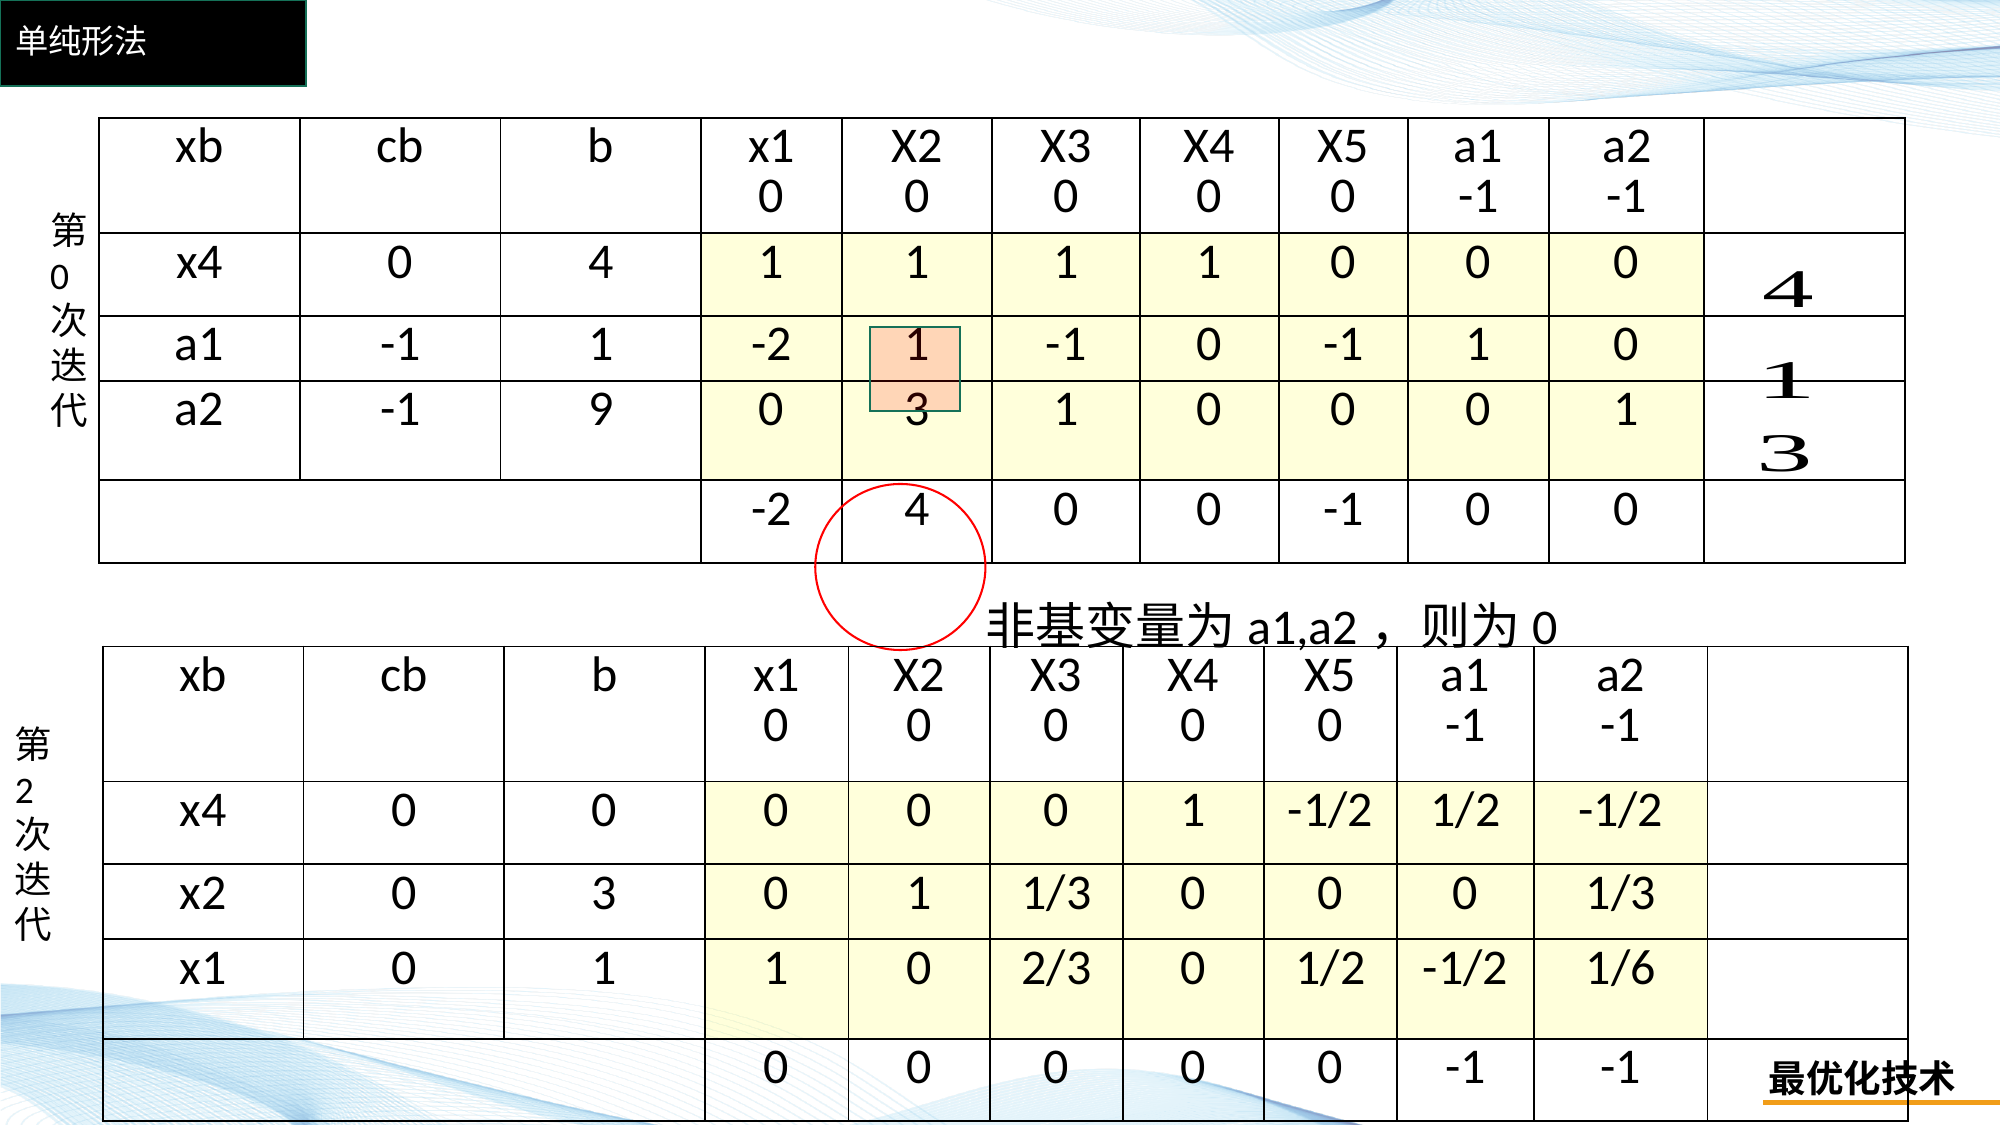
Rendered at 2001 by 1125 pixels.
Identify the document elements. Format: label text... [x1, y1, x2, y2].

text_box [814, 482, 987, 646]
picture [993, 119, 1139, 148]
title 单纯形法 [0, 0, 1725, 86]
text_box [0, 646, 1909, 1122]
picture [1141, 119, 1278, 148]
picture [885, 1, 1999, 148]
text_box 第0次迭代 [35, 199, 103, 439]
picture [1216, 136, 1225, 148]
picture [885, 119, 991, 148]
picture [1705, 119, 1904, 148]
picture [1550, 119, 1703, 148]
picture [1280, 119, 1407, 148]
text_box 非基变量为a1,a2，则为0 [970, 587, 1573, 646]
picture [1409, 119, 1548, 148]
text_box [869, 326, 961, 412]
